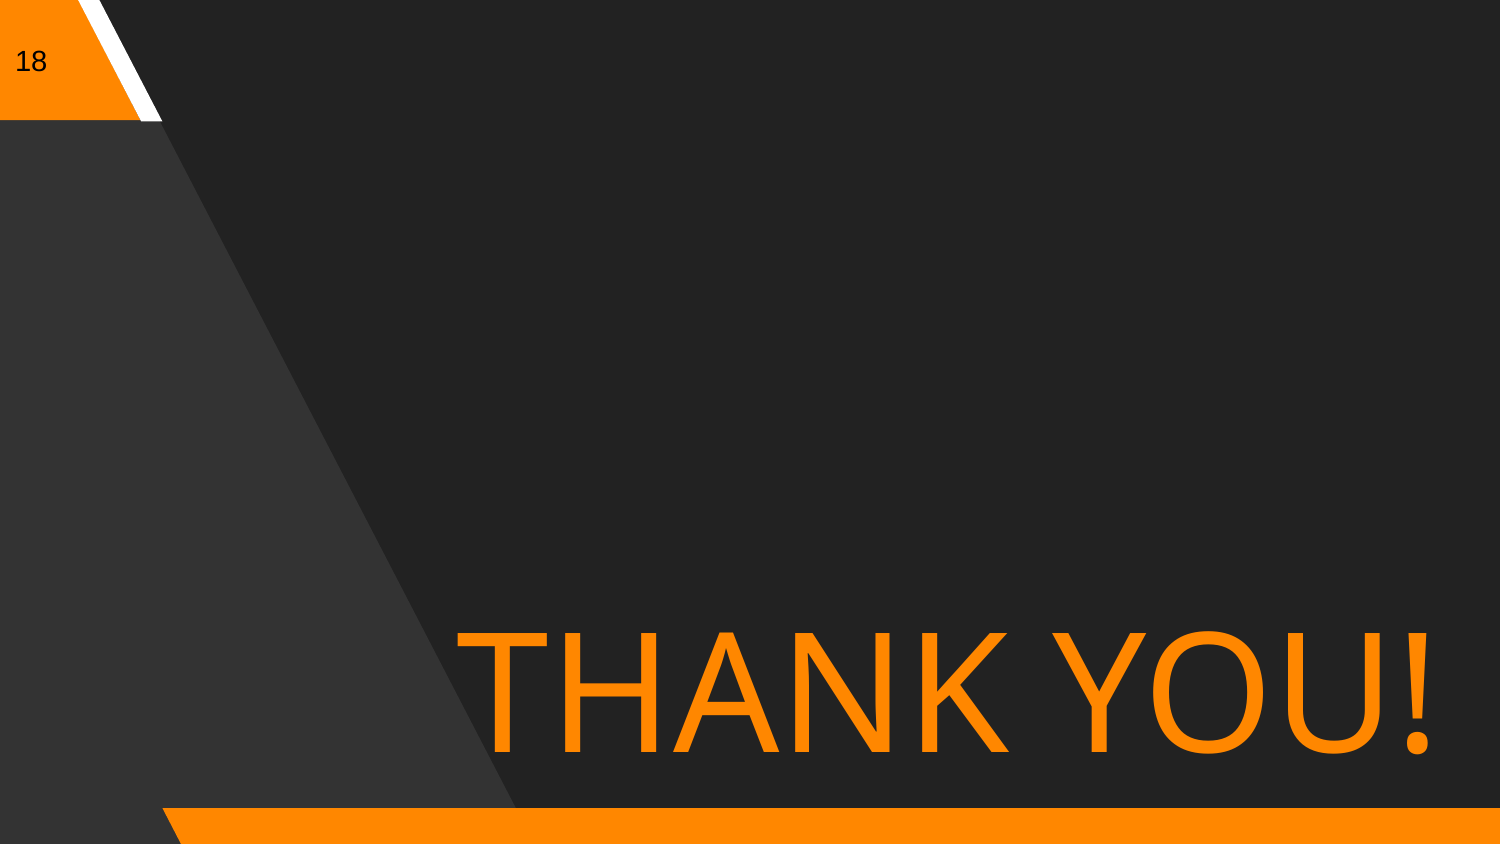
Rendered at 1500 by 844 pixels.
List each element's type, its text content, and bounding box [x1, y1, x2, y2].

text_box THANK YOU! [0, 597, 1456, 775]
slide_number 18 [0, 0, 98, 121]
